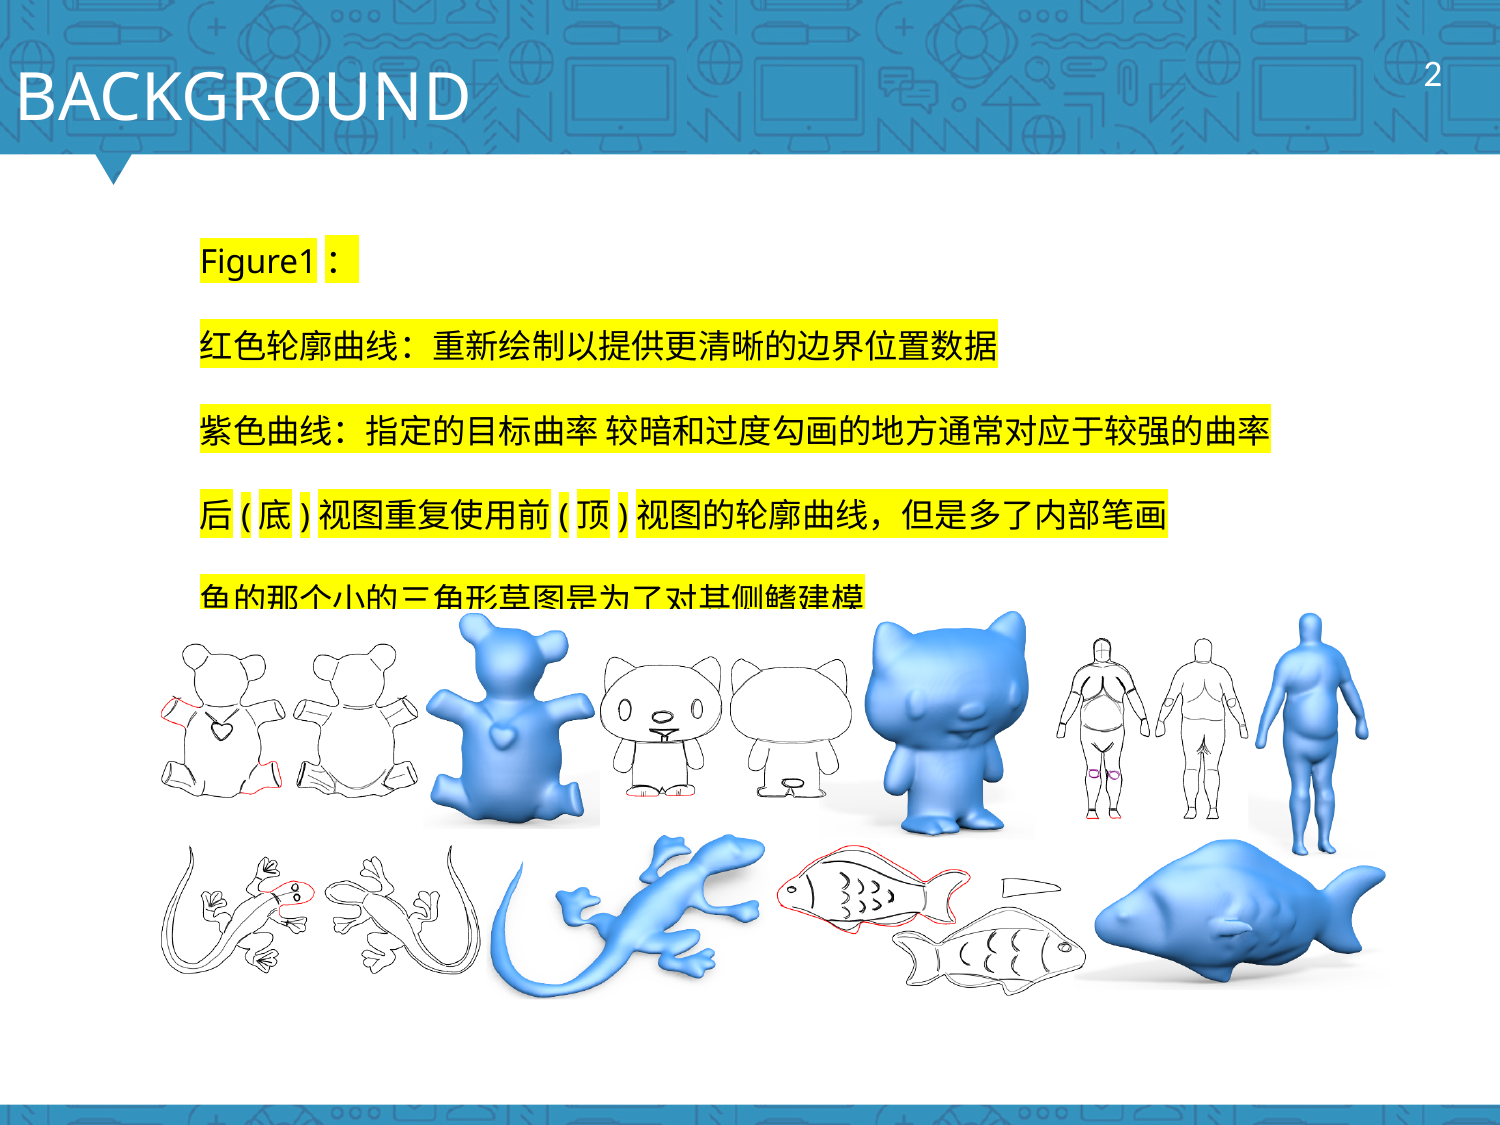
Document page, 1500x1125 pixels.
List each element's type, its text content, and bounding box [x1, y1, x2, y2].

list BACKGROUND [0, 46, 1165, 143]
slide_number 2 [1322, 34, 1458, 109]
text_box Figure1： 红色轮廓曲线：重新绘制以提供更清晰的边界位置数据 紫色曲线：指定的目标曲率 较暗和过度勾画的地方通常对应于较强的曲率 后(底)视图重复使用前(顶)视图的轮廓曲线，但是多了内部笔画 鱼的那个小的三角形草图是为了对其侧鳍建模 [110, 212, 1390, 627]
picture [159, 609, 1390, 1000]
